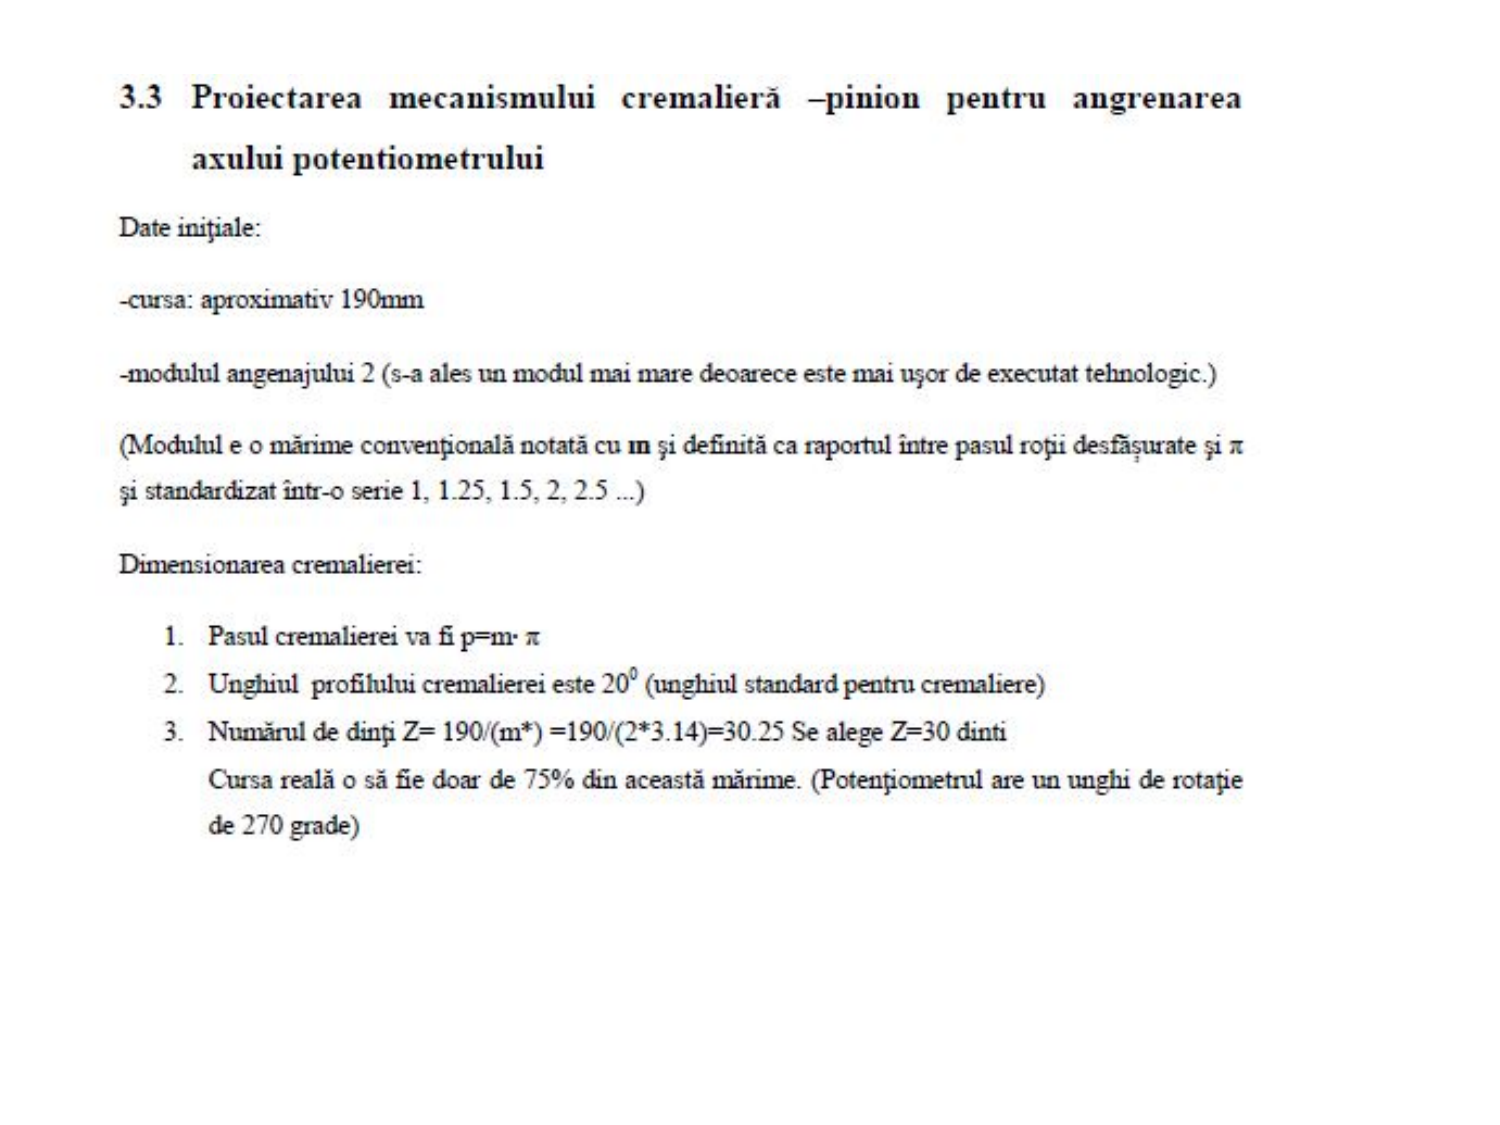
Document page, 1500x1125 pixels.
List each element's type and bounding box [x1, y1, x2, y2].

picture [62, 74, 1376, 963]
